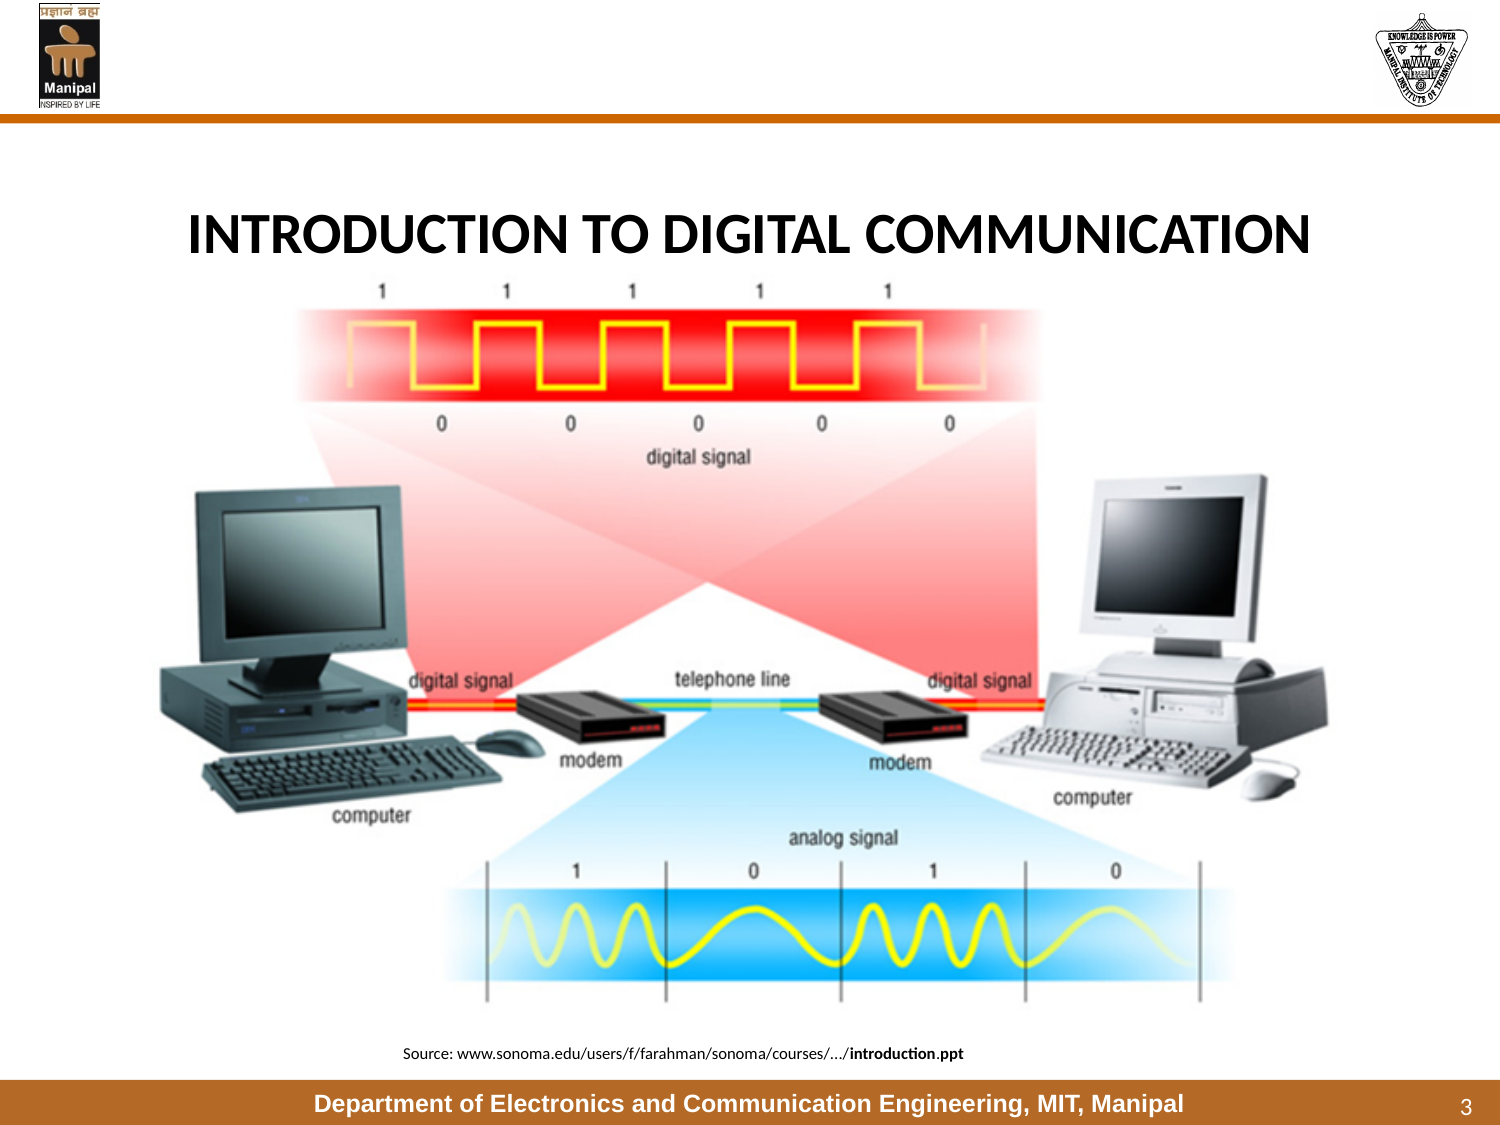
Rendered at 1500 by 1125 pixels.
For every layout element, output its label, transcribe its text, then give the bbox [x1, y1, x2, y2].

picture [39, 3, 100, 108]
text_box Source: www.sonoma.edu/users/f/farahman/sonoma/courses/.../introduction.ppt [388, 1035, 1012, 1070]
slide_number 3 [1137, 1074, 1488, 1125]
picture [139, 273, 1361, 1011]
text_box INTRODUCTION TO DIGITAL COMMUNICATION [99, 187, 1400, 273]
